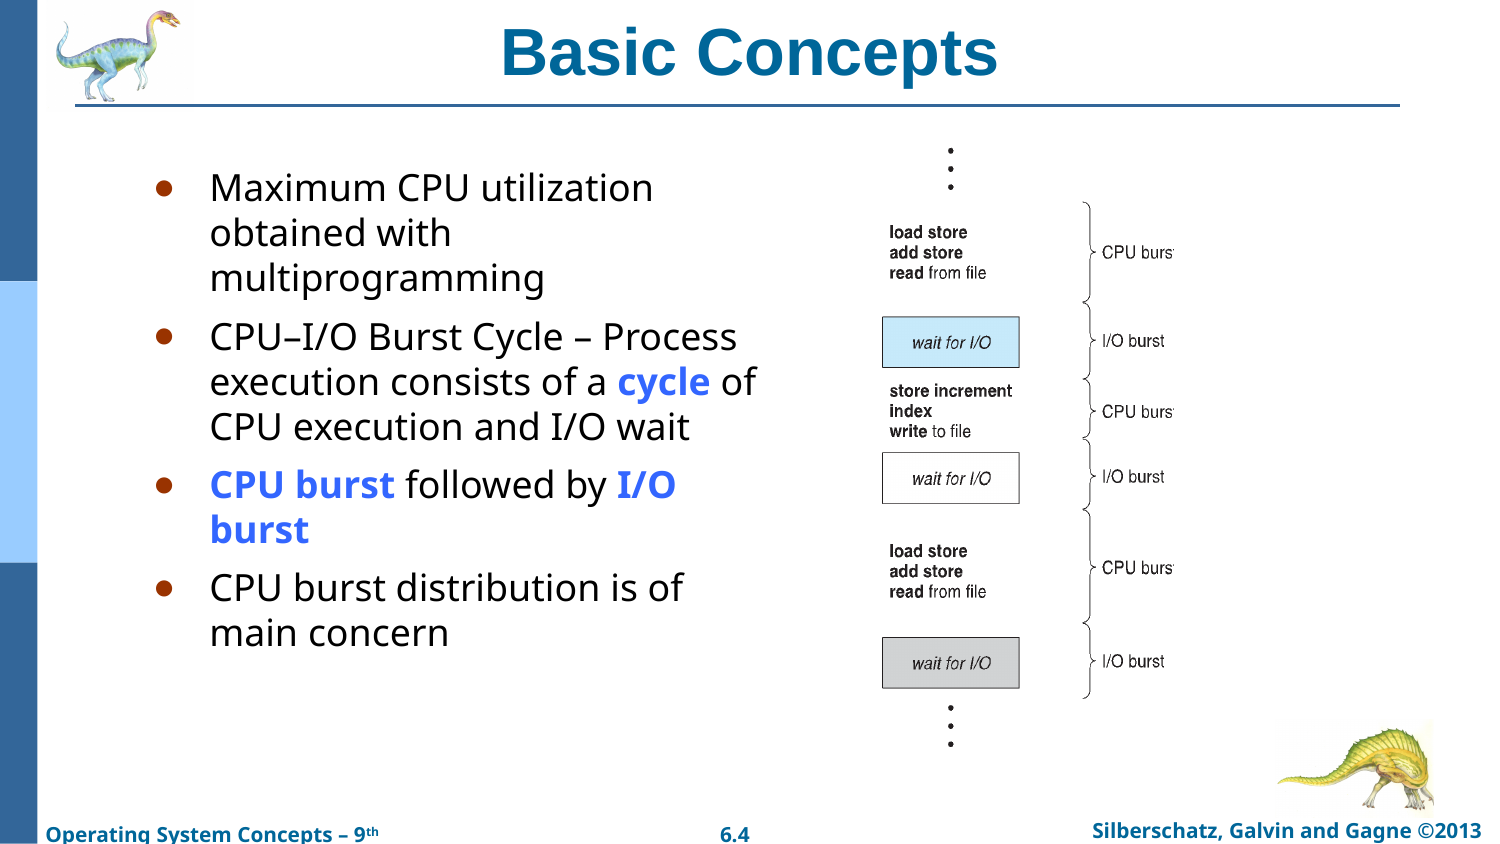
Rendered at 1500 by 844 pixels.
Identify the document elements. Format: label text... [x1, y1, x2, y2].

picture [882, 140, 1174, 752]
title Basic Concepts [75, 25, 1425, 97]
list Maximum CPU utilization obtained with multiprogramming CPU–I/O Burst Cycle – Process execution consists of a cycle of CPU execution and I/O wait CPU burst followed by I/O burst CPU burst distribution is of main concern [138, 156, 791, 780]
picture [46, 0, 194, 112]
picture [1275, 719, 1434, 818]
